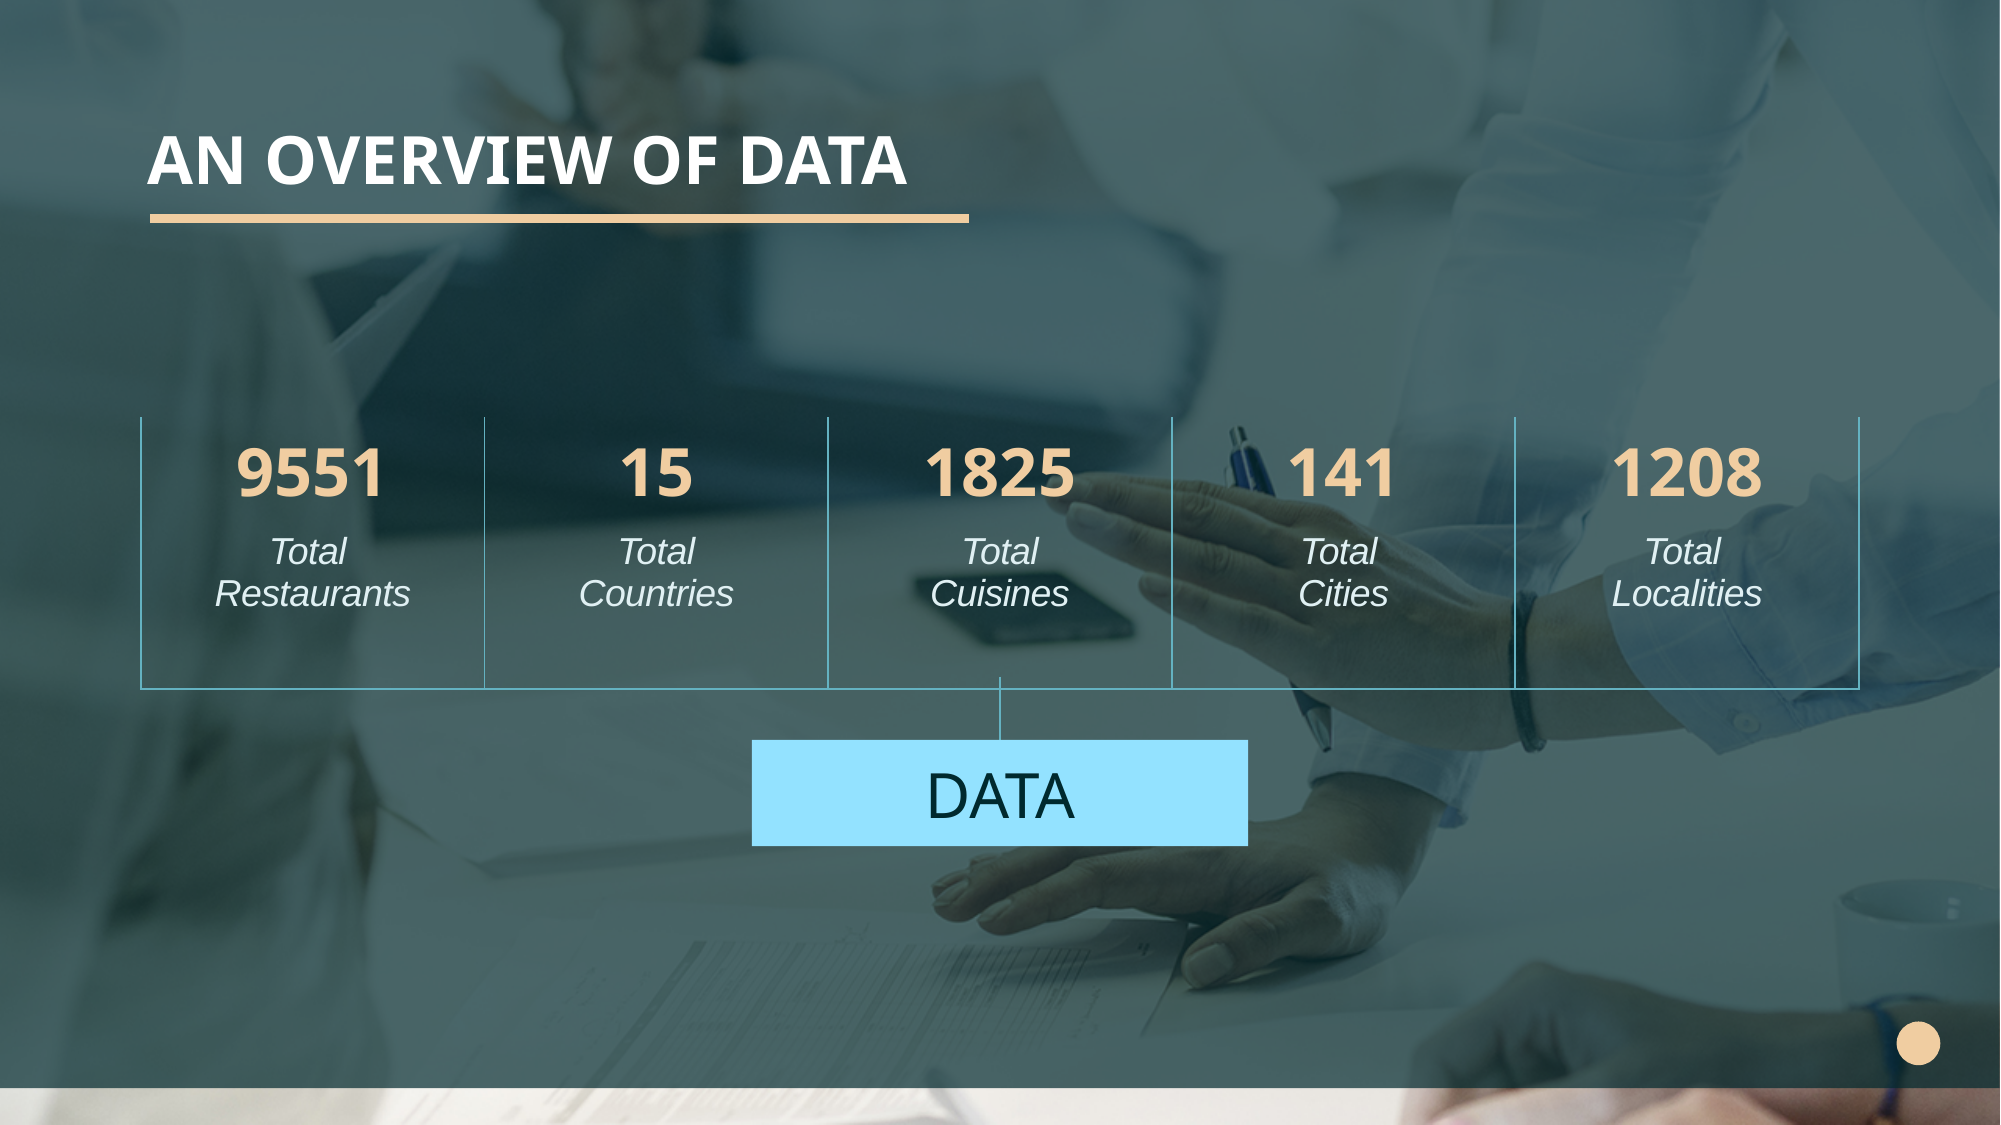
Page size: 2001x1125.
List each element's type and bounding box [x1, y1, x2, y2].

list [0, 0, 2000, 1125]
